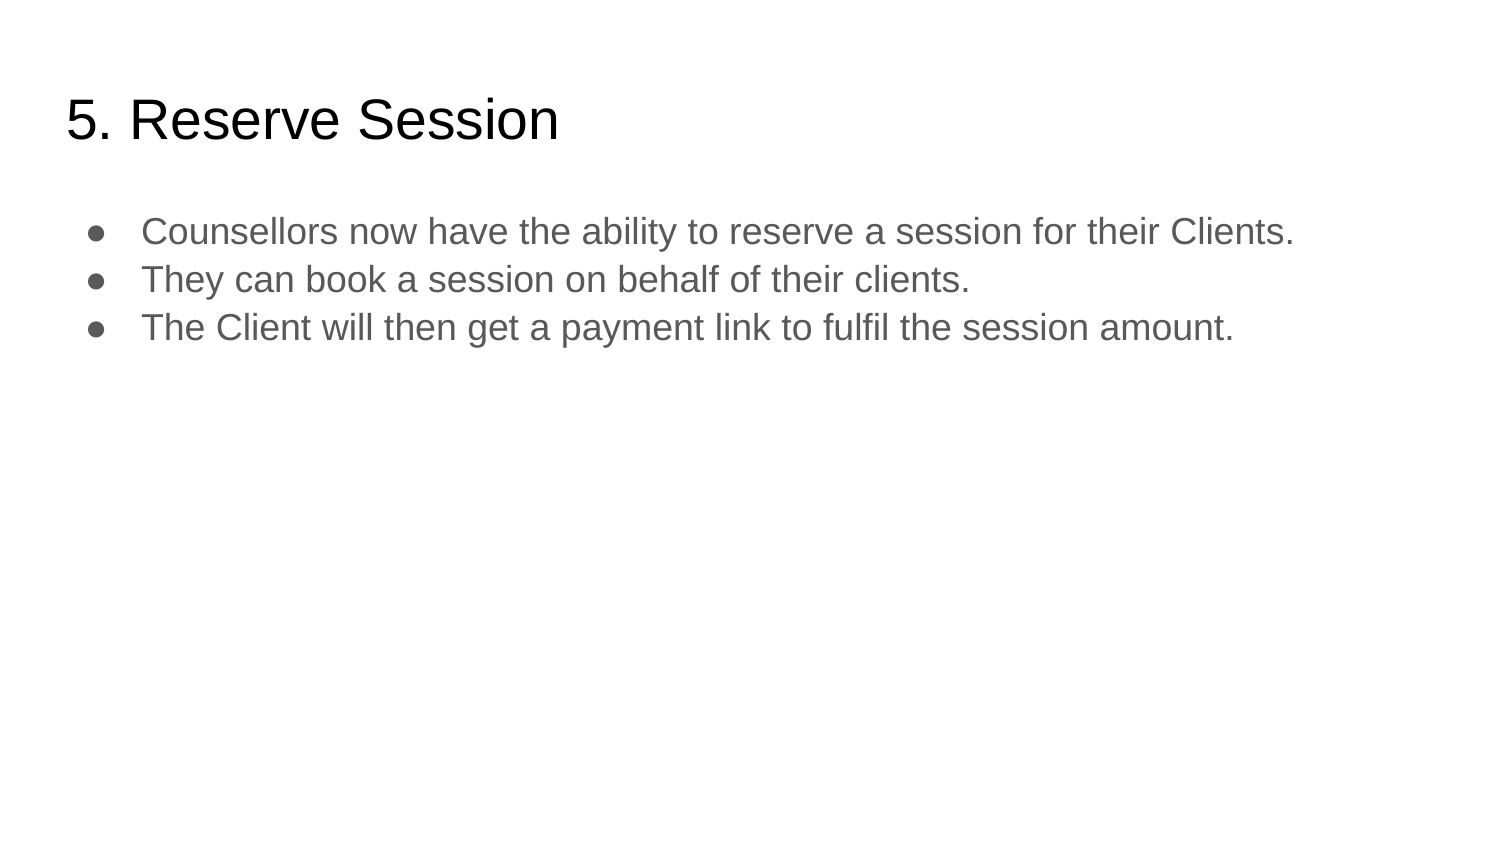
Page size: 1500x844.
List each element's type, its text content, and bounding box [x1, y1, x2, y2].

title 5. Reserve Session [51, 72, 1449, 167]
list Counsellors now have the ability to reserve a session for their Clients. They can book a session on behalf of their clients. The Client will then get a payment link to fulfil the session amount. [51, 189, 1449, 750]
